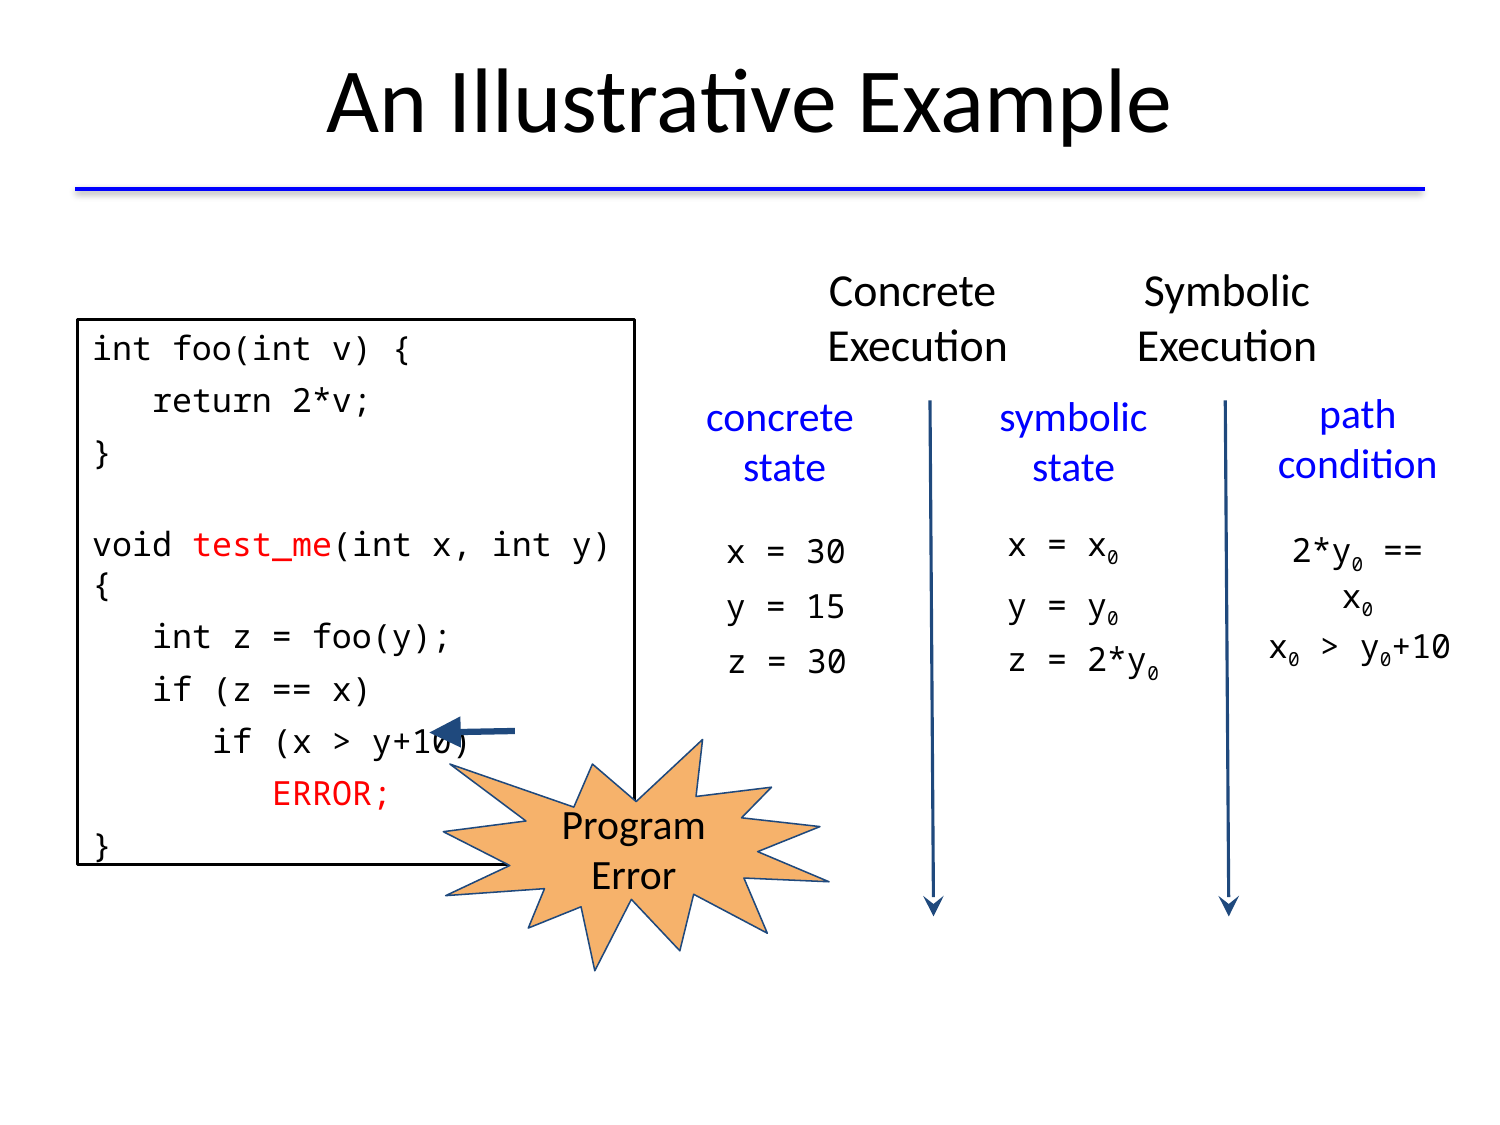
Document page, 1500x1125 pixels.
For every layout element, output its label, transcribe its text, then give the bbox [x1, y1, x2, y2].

text_box x = x0 y = y0 [939, 510, 1186, 642]
text_box z = 2*y0 [992, 631, 1174, 692]
text_box Concrete Execution [762, 264, 1074, 367]
text_box path condition [1248, 386, 1467, 489]
text_box [461, 735, 515, 740]
text_box concrete state [643, 388, 926, 491]
text_box [429, 733, 442, 740]
text_box [929, 400, 934, 917]
text_box x = 30 y = 15 [664, 514, 907, 642]
title An Illustrative Example [75, 1, 1425, 190]
text_box 2*y0 == x0 [1251, 514, 1464, 595]
text_box z = 30 [693, 624, 881, 685]
text_box Symbolic Execution [1078, 264, 1376, 367]
text_box symbolic state [926, 388, 1230, 491]
text_box x0 > y0+10 [1242, 610, 1477, 690]
text_box [1225, 400, 1230, 917]
text_box Program Error [443, 739, 830, 971]
list int foo(int v) { return 2*v; } void test_me(int x, int y) { int z = foo(y); if (z == x) if (x > y+10) ERROR; } [77, 319, 635, 865]
